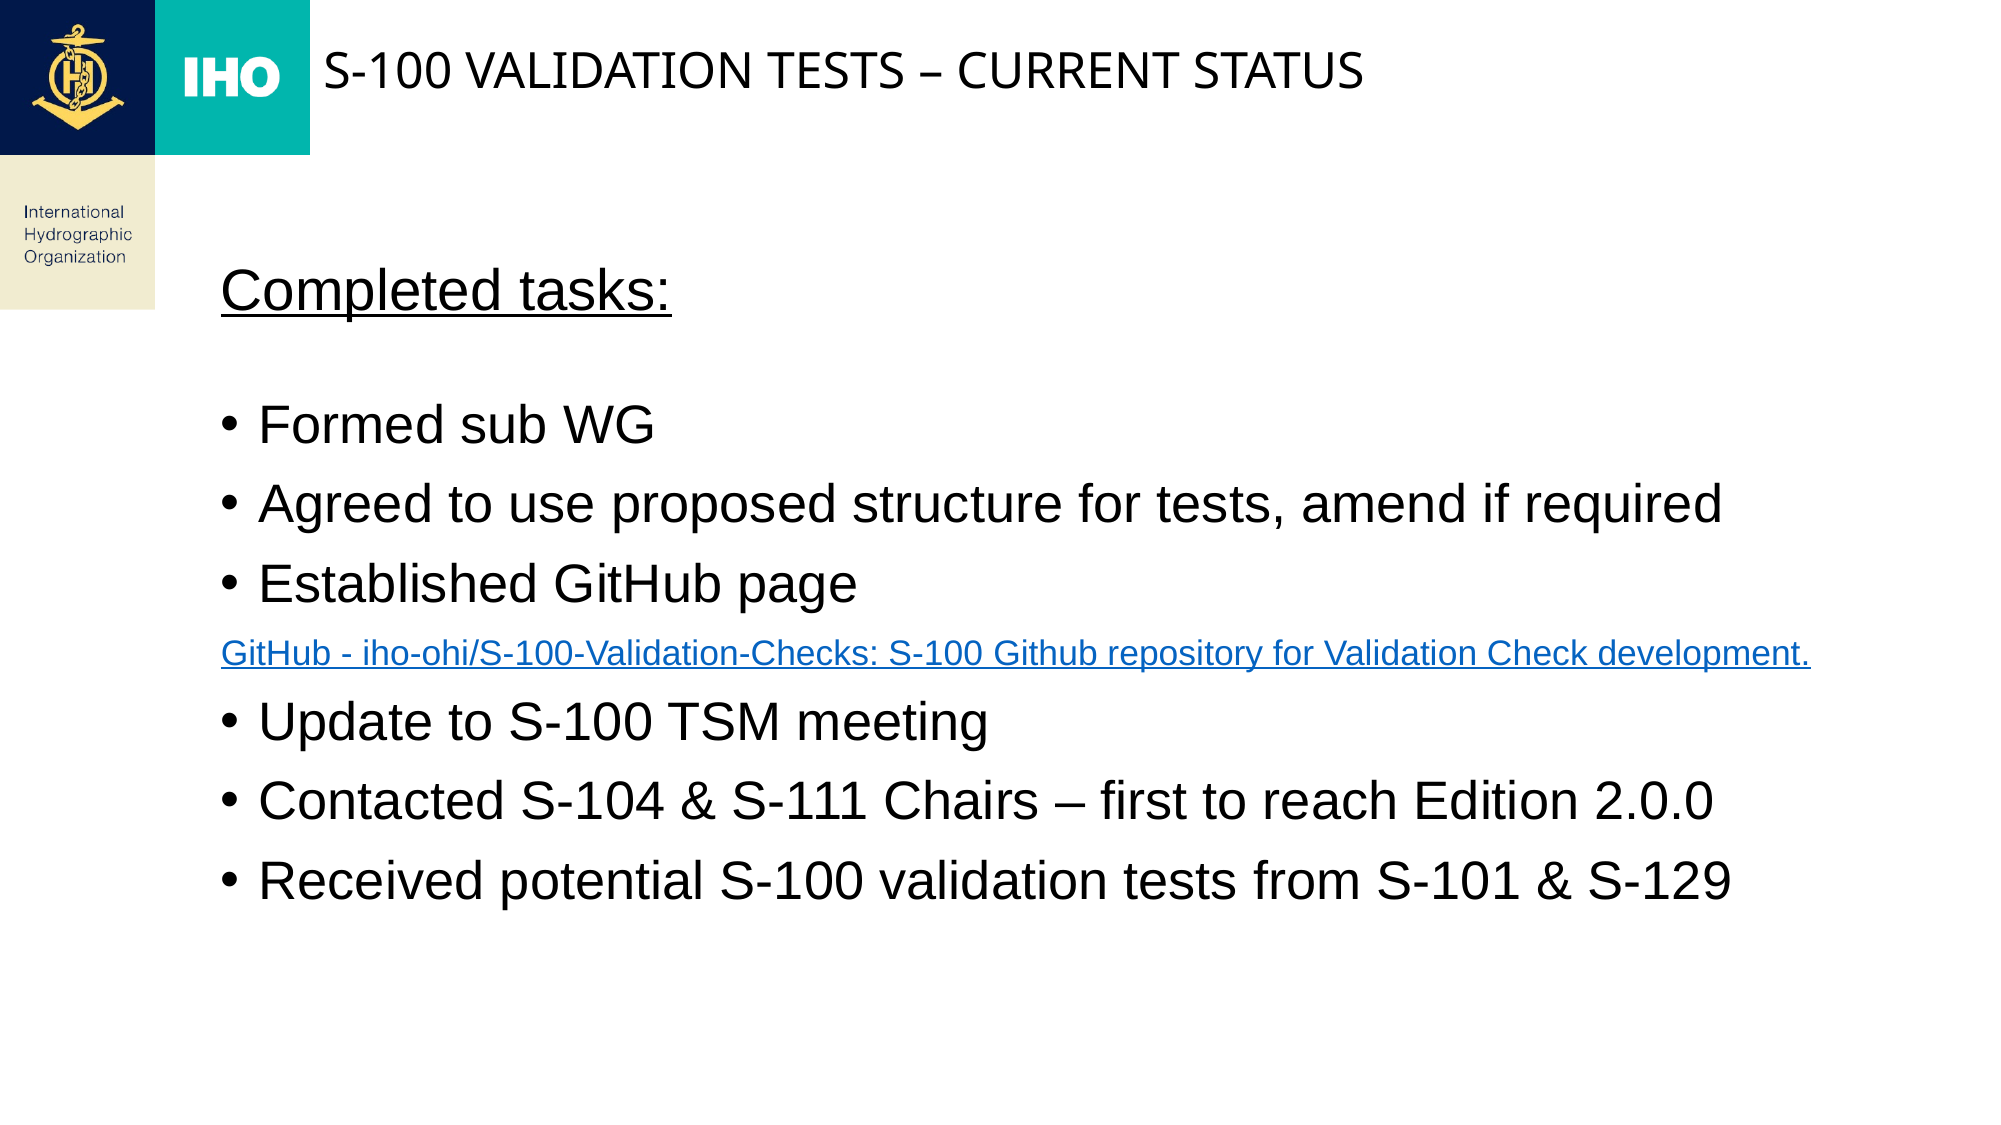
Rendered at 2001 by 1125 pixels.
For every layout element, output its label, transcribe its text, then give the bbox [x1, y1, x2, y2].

list Completed tasks: Formed sub WG Agreed to use proposed structure for tests, amend if required Established GitHub page GitHub - iho-ohi/S-100-Validation-Checks: S-100 Github repository for Validation Check development. Update to S-100 TSM meeting Contacted S-104 & S-111 Chairs – first to reach Edition 2.0.0 Received potential S-100 validation tests from S-101 & S-129 [205, 252, 1931, 920]
picture [0, 0, 310, 310]
title S-100 validation tests – current status [308, 0, 2000, 145]
